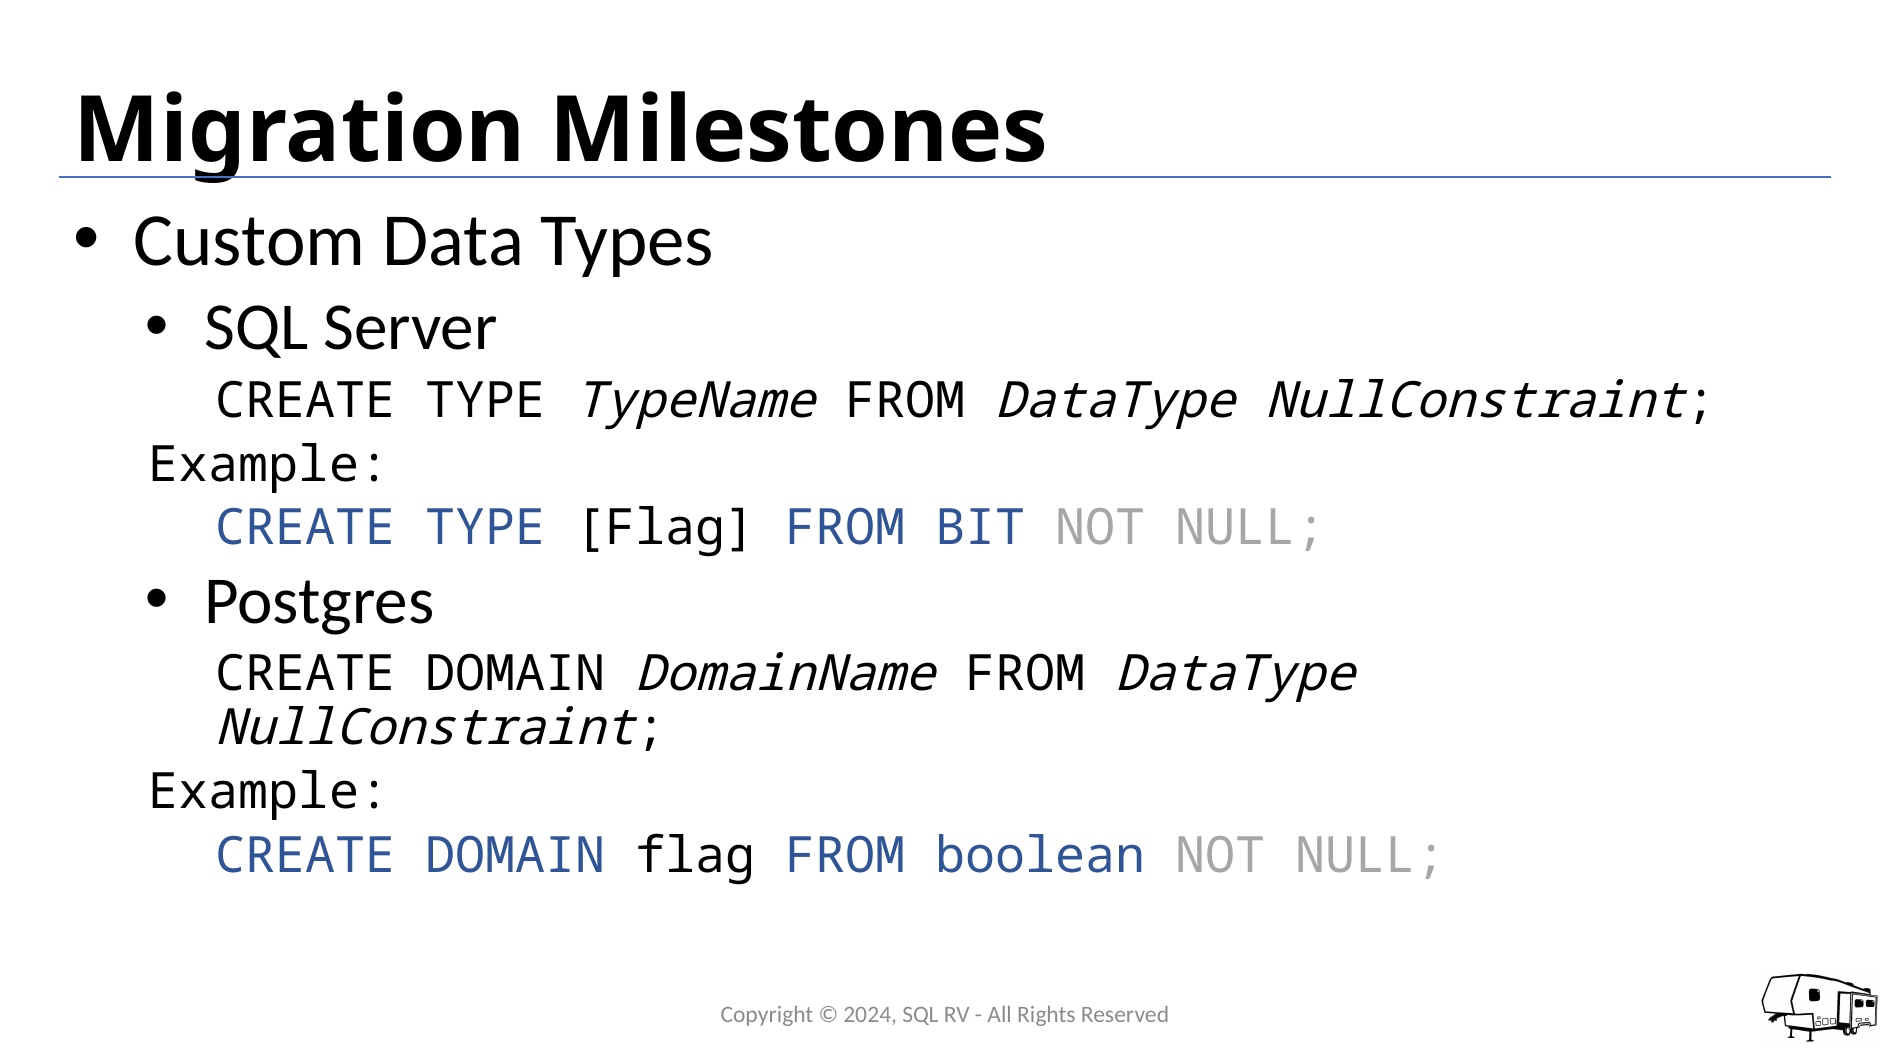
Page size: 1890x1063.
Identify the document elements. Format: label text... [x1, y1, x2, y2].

title Migration Milestones [59, 178, 1831, 190]
title Migration Milestones [59, 56, 1831, 176]
picture [1759, 973, 1879, 1043]
footer Copyright © 2024, SQL RV - All Rights Reserved [625, 985, 1264, 1042]
list Custom Data Types SQL Server CREATE TYPE TypeName FROM DataType NullConstraint; Example: CREATE TYPE [Flag] FROM BIT NOT NULL; Postgres CREATE DOMAIN DomainName FROM DataType NullConstraint; Example: CREATE DOMAIN flag FROM boolean NOT NULL; [59, 193, 1831, 1034]
